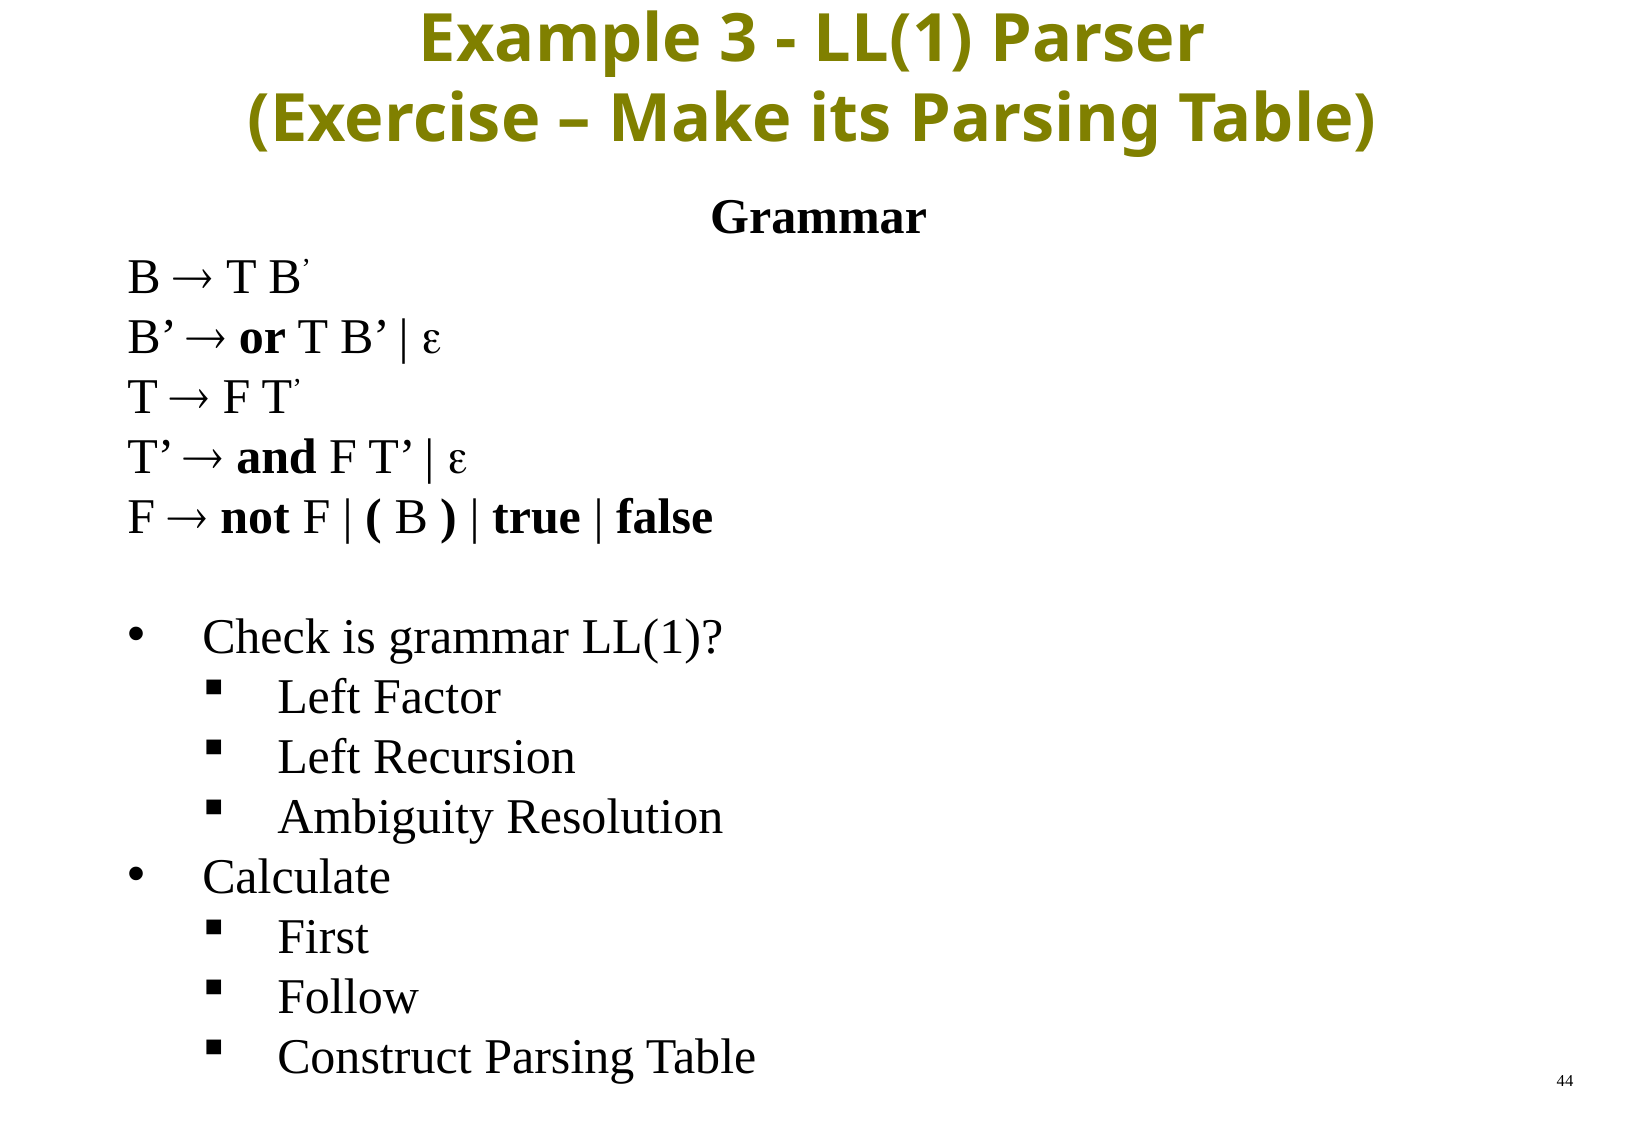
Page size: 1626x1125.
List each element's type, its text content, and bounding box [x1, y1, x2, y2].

text_box Grammar B  T B’ B’  or T B’ |  T  F T’ T’  and F T’ |  F  not F | ( B ) | true | false Check is grammar LL(1)? Left Factor Left Recursion Ambiguity Resolution Calculate First Follow Construct Parsing Table [112, 175, 1525, 1091]
slide_number 44 [1250, 1062, 1589, 1100]
title Example 3 - LL(1) Parser (Exercise – Make its Parsing Table) [0, 0, 1625, 150]
